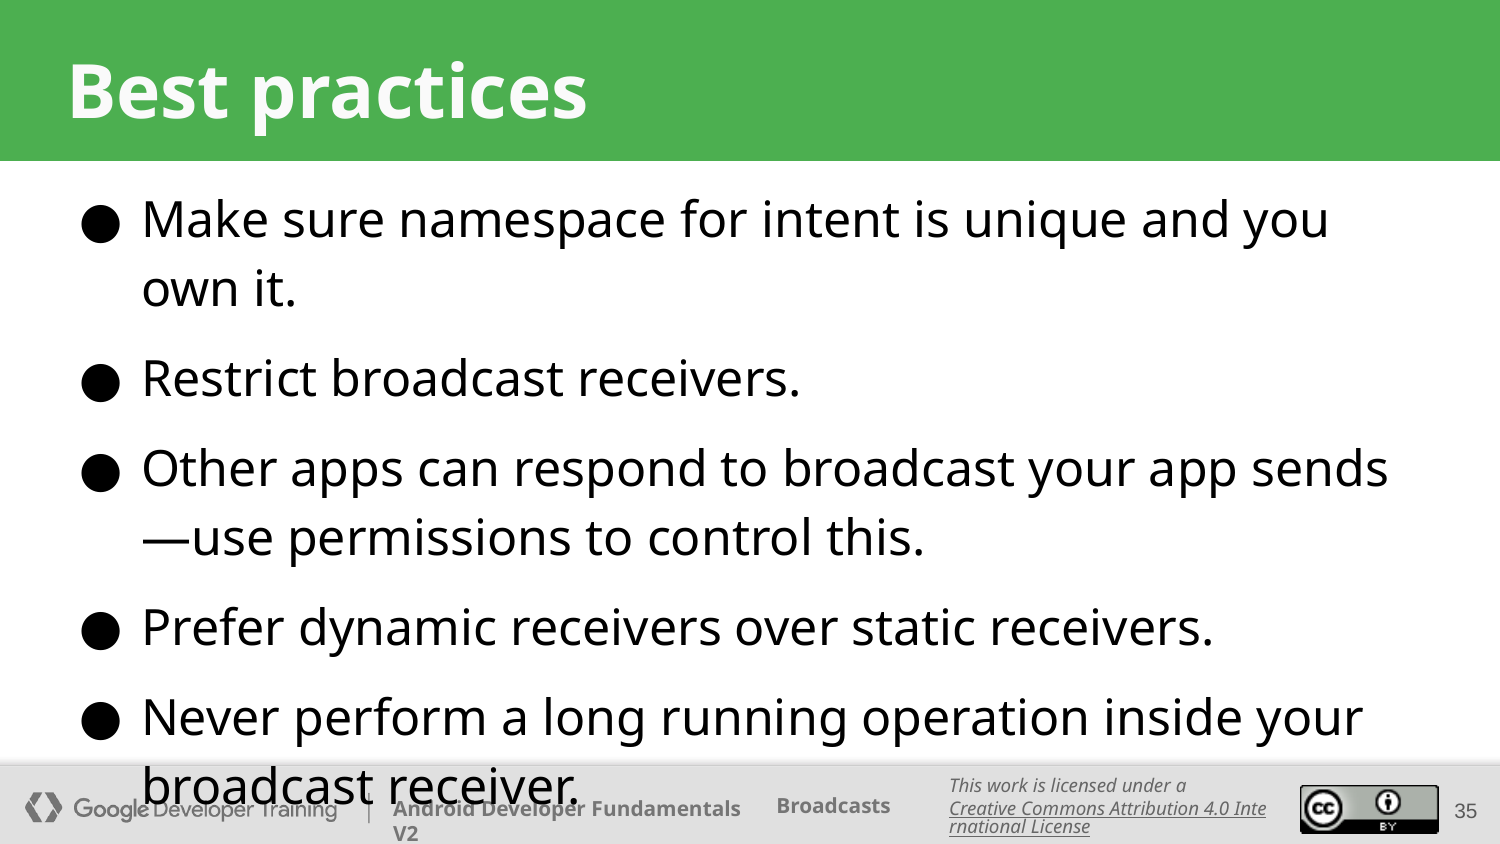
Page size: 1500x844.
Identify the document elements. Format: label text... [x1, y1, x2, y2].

title Best practices [51, 28, 1449, 122]
list Make sure namespace for intent is unique and you own it. Restrict broadcast receivers. Other apps can respond to broadcast your app sends —use permissions to control this. Prefer dynamic receivers over static receivers. Never perform a long running operation inside your broadcast receiver. [51, 163, 1449, 664]
picture [0, 161, 1500, 844]
slide_number ‹#› [1402, 777, 1493, 842]
